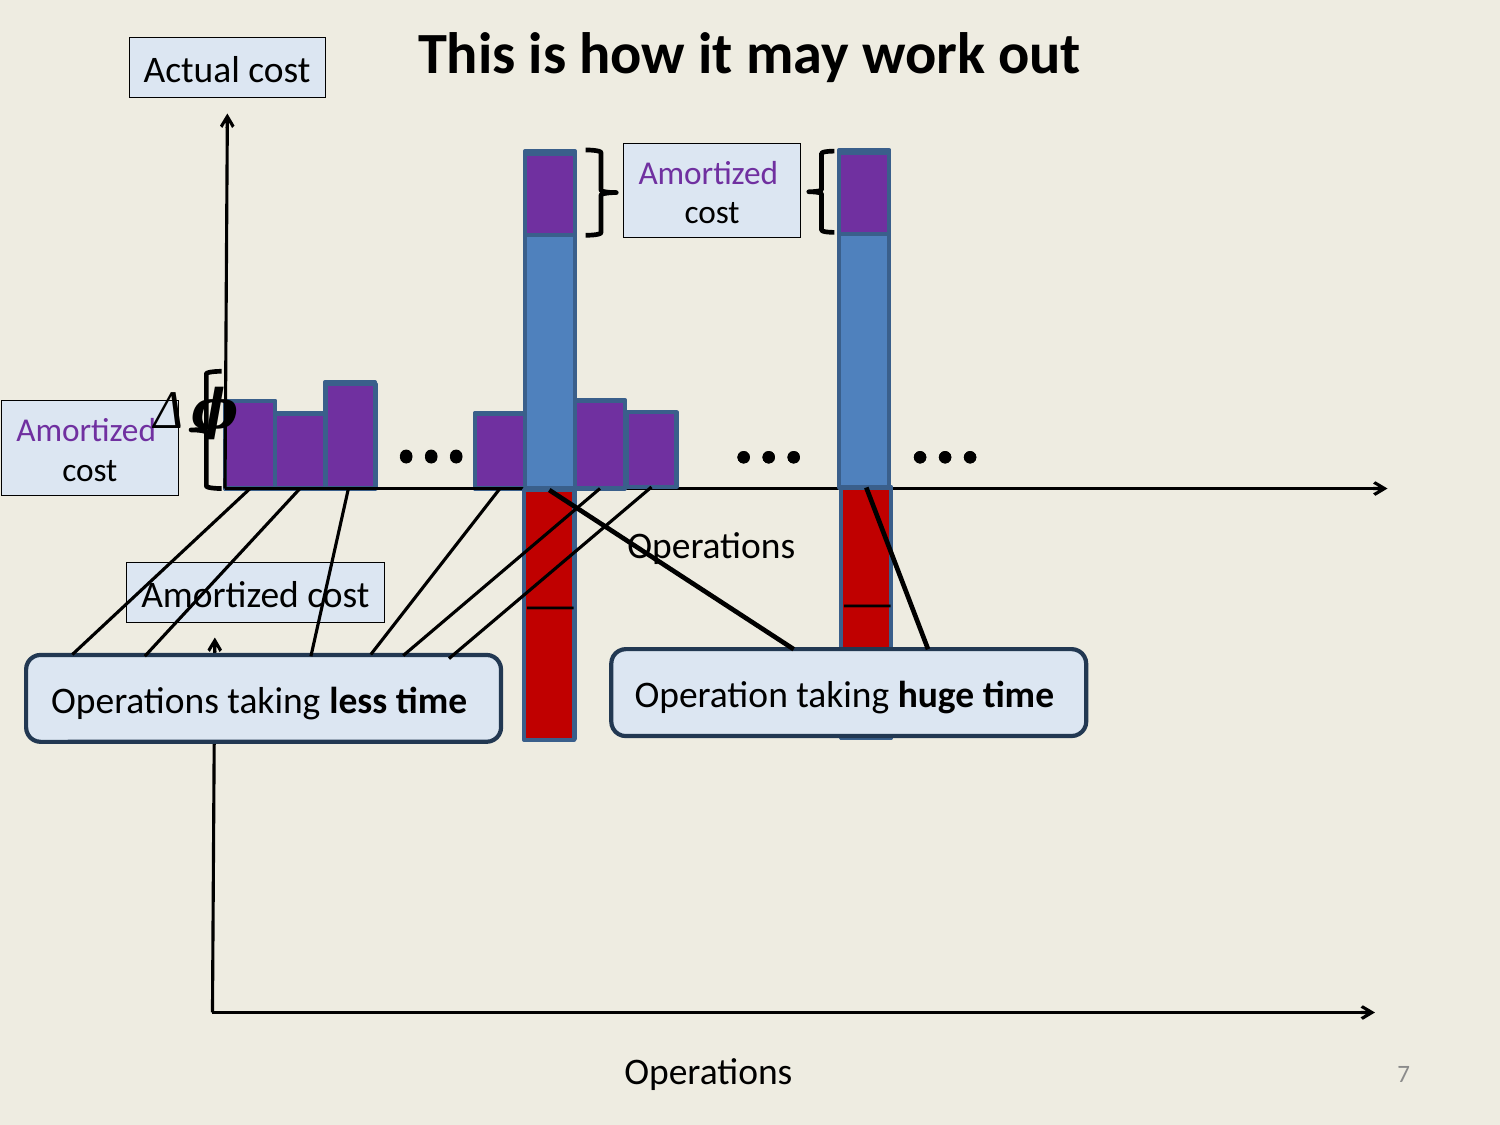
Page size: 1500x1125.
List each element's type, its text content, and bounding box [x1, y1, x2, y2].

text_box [913, 450, 977, 464]
text_box [473, 411, 523, 484]
text_box [837, 151, 891, 236]
text_box [624, 410, 679, 484]
text_box [808, 150, 835, 234]
text_box [523, 189, 577, 237]
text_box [737, 450, 801, 464]
text_box [573, 399, 627, 484]
text_box [585, 189, 618, 237]
text_box [323, 382, 378, 484]
text_box [205, 370, 219, 400]
title This is how it may work out [75, 0, 1425, 189]
text_box [277, 411, 327, 484]
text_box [25, 486, 547, 743]
slide_number 7 [1074, 1042, 1425, 1103]
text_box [224, 113, 228, 484]
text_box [399, 449, 463, 463]
text_box [205, 402, 212, 425]
text_box Operations [609, 1039, 808, 1100]
text_box [190, 428, 219, 485]
text_box [837, 236, 891, 484]
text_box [549, 487, 1087, 737]
text_box [232, 399, 277, 484]
text_box [523, 237, 577, 484]
text_box Amortized cost [623, 189, 801, 238]
text_box Amortized cost [1, 400, 179, 496]
